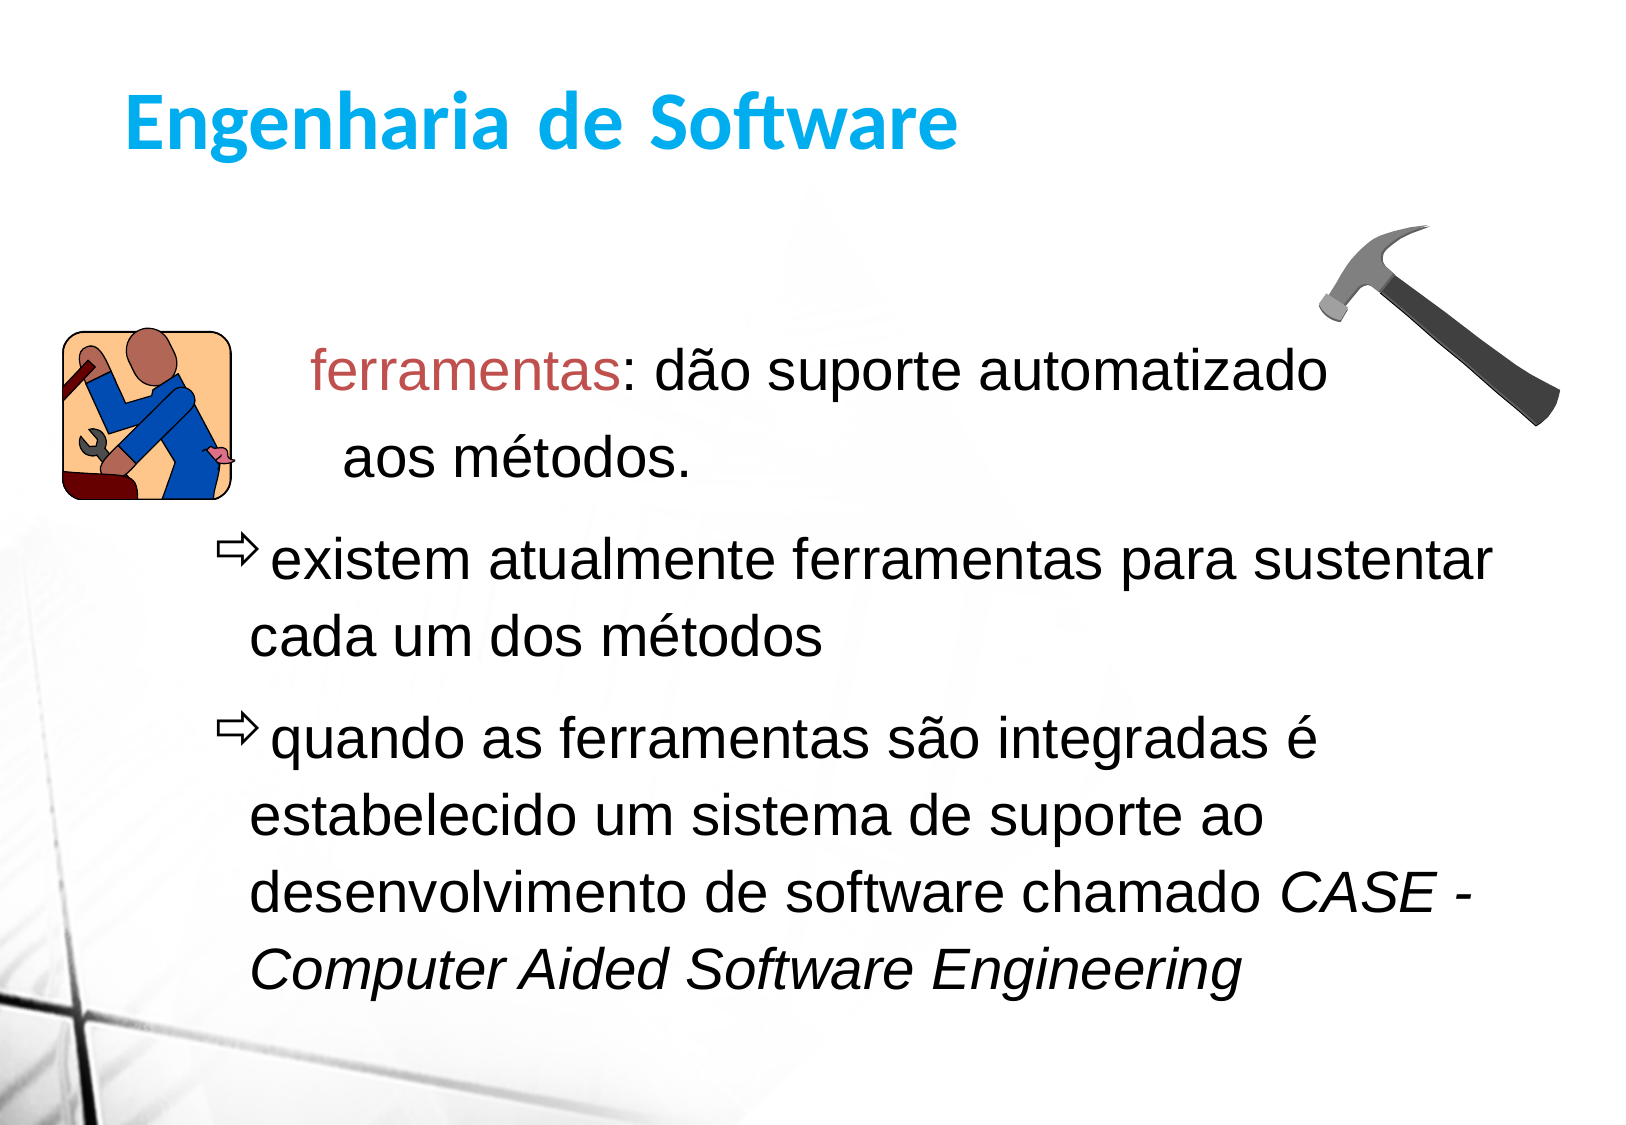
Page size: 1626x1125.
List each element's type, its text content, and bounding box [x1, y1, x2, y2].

picture [0, 0, 1626, 1125]
text_box Engenharia de Software [124, 29, 1506, 217]
text_box ferramentas: dão suporte automatizado aos métodos. existem atualmente ferramentas para sustentar cada um dos métodos quando as ferramentas são integradas é estabelecido um sistema de suporte ao desenvolvimento de software chamado CASE - Computer Aided Software Engineering [212, 324, 1625, 1050]
